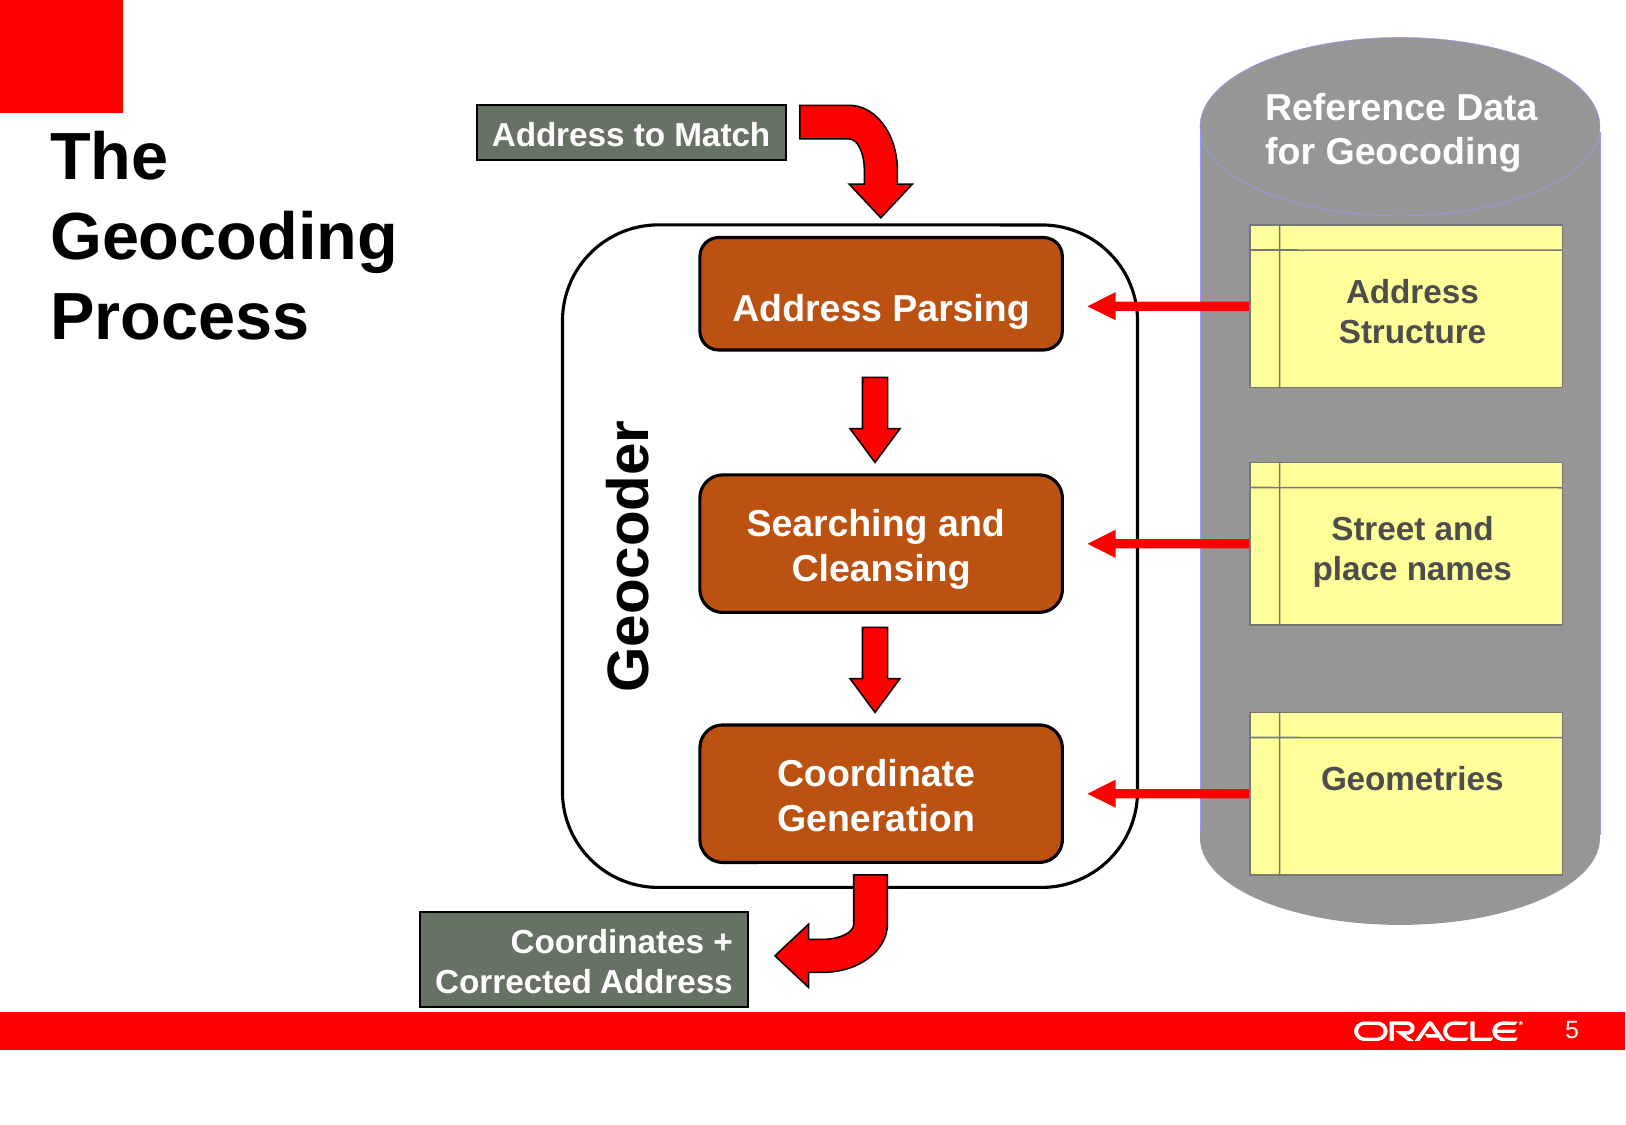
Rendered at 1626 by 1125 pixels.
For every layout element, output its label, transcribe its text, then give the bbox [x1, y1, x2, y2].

text_box Coordinates + Corrected Address [419, 912, 749, 1008]
text_box Searching and Cleansing [731, 491, 1031, 597]
text_box Coordinate Generation [761, 741, 1001, 847]
text_box [849, 377, 901, 463]
text_box [849, 627, 901, 713]
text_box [1249, 462, 1563, 626]
picture [0, 0, 123, 113]
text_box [1249, 224, 1563, 388]
text_box [1087, 300, 1194, 313]
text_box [1199, 37, 1601, 926]
text_box [799, 105, 913, 218]
text_box Address to Match [476, 105, 786, 161]
text_box [562, 224, 1138, 888]
text_box [774, 874, 888, 988]
text_box Geocoder [574, 412, 676, 700]
text_box [699, 237, 1063, 351]
text_box Address Parsing [717, 275, 1046, 337]
text_box [1087, 787, 1194, 800]
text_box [1249, 712, 1563, 876]
picture [0, 1012, 1625, 1050]
text_box [1087, 537, 1194, 550]
title The Geocoding Process [49, 112, 488, 363]
